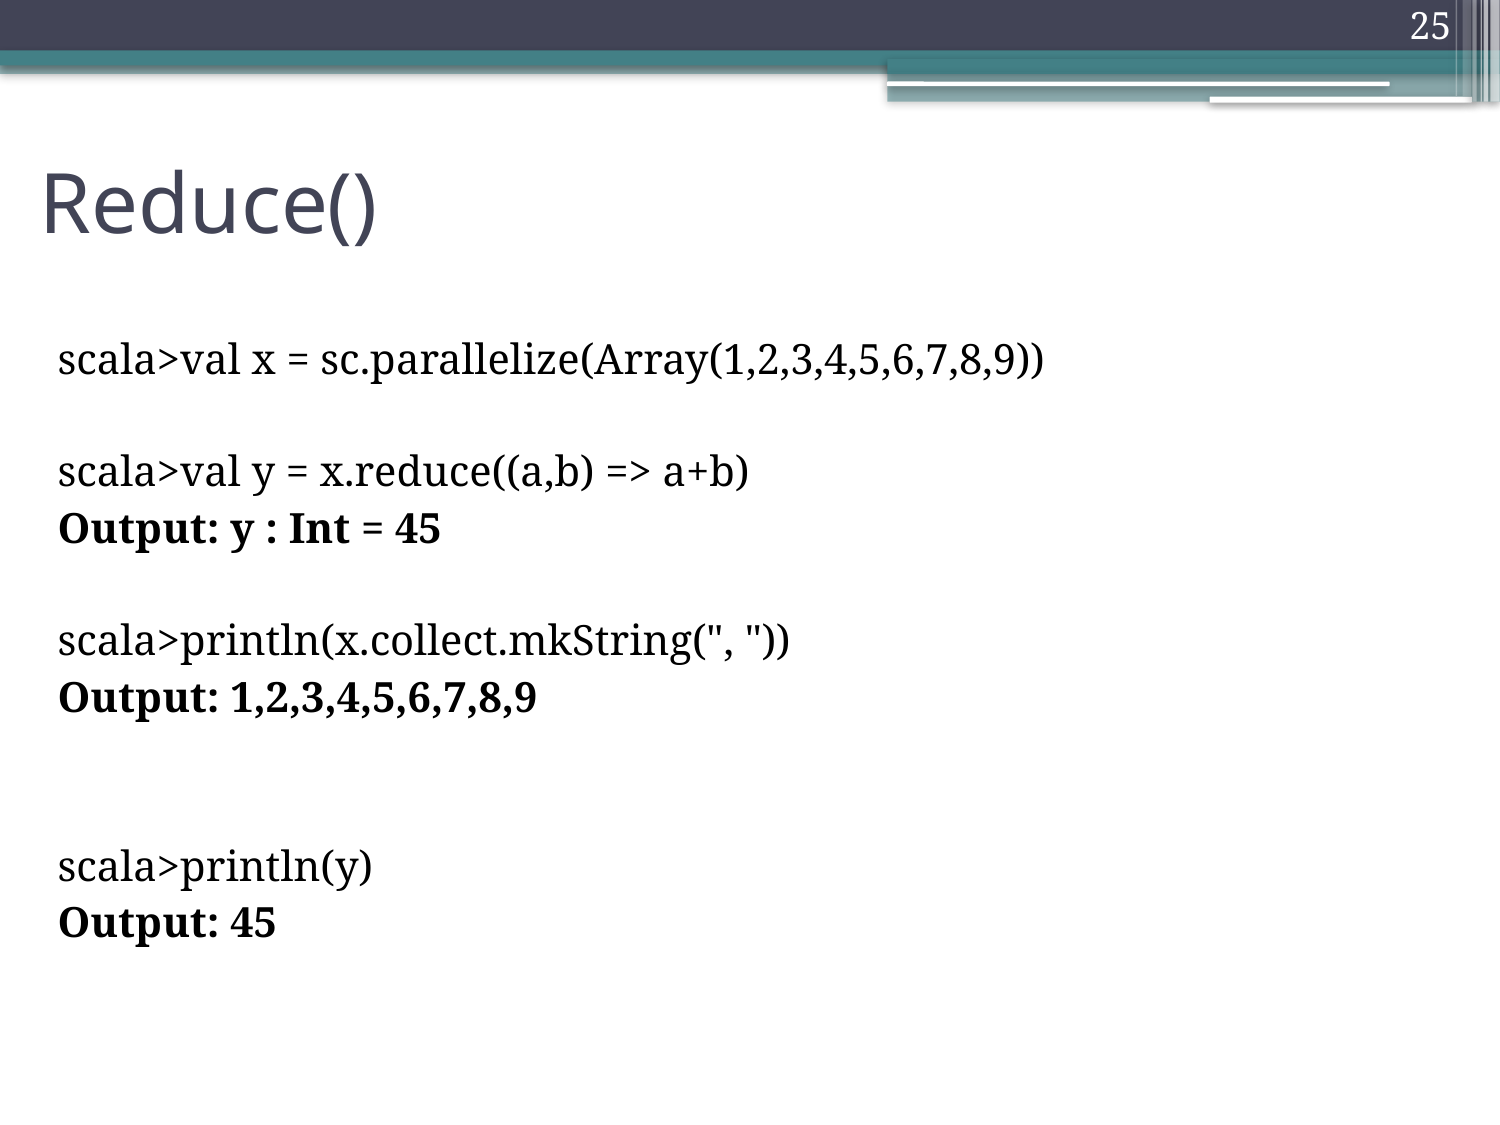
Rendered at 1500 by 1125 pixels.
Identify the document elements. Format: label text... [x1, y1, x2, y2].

list scala>val x = sc.parallelize(Array(1,2,3,4,5,6,7,8,9)) scala>val y = x.reduce((a,b) => a+b) Output: y : Int = 45 scala>println(x.collect.mkString(", ")) Output: 1,2,3,4,5,6,7,8,9 scala>println(y) Output: 45 [24, 324, 1475, 1079]
title Reduce() [24, 112, 1475, 288]
slide_number 25 [1341, 0, 1466, 61]
